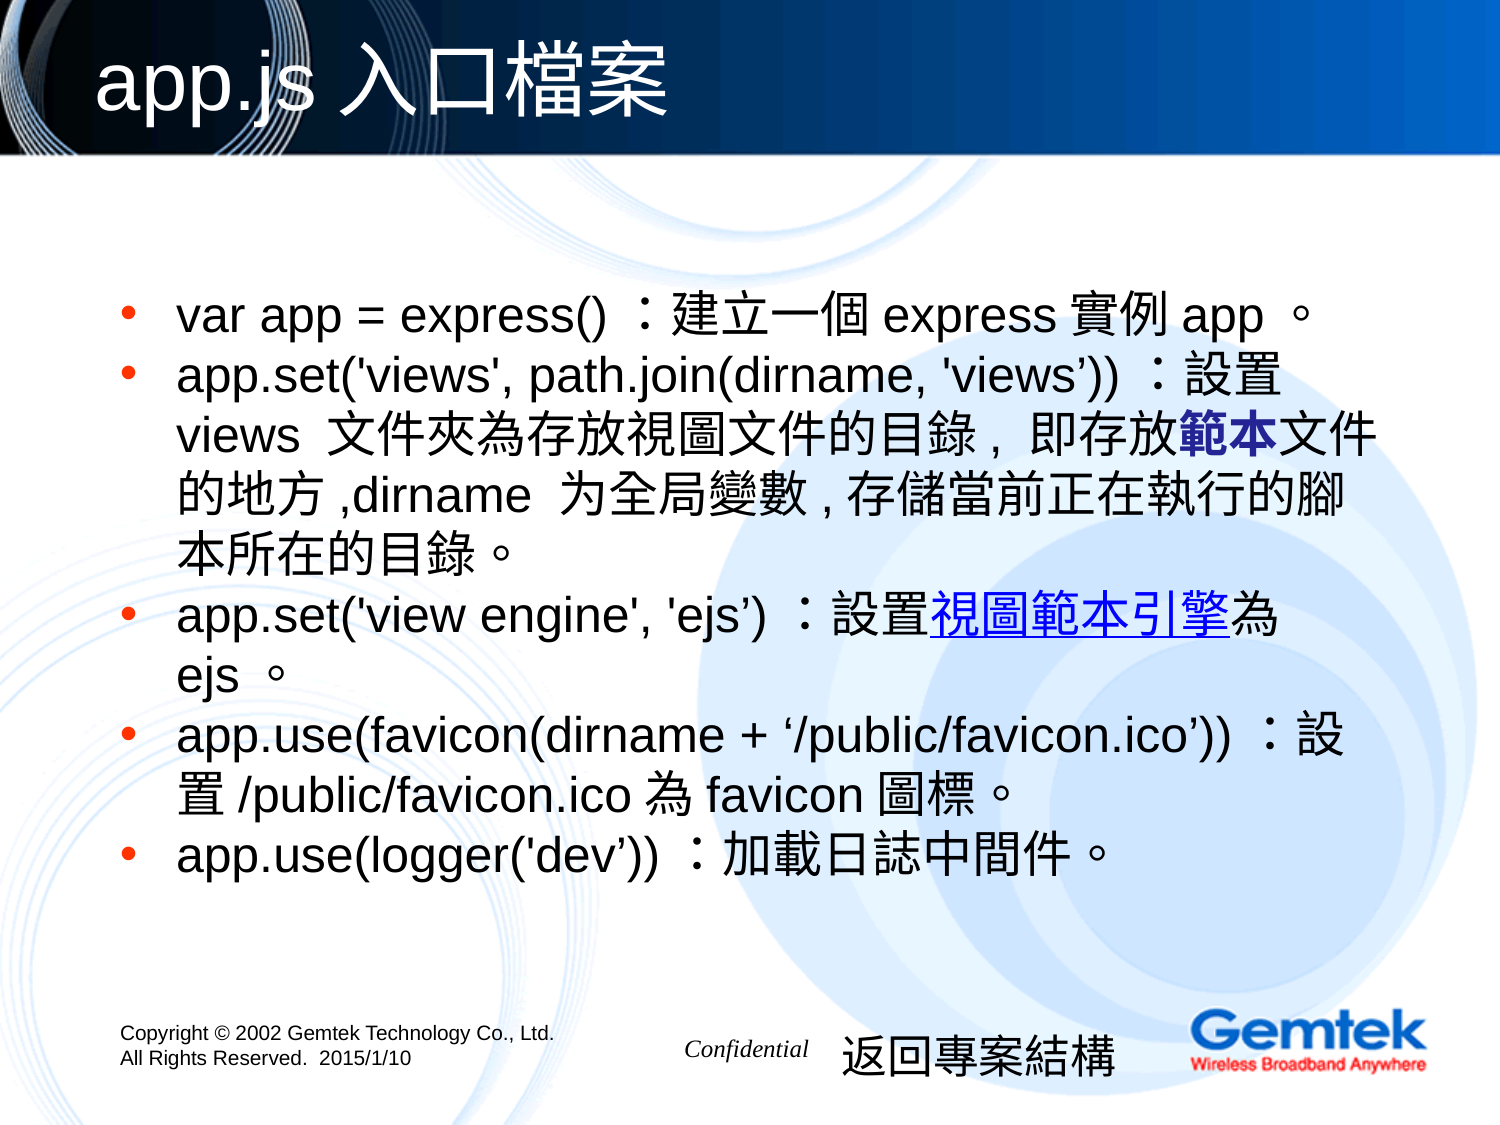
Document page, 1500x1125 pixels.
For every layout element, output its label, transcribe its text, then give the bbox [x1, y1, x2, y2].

title app.js入口檔案 [86, 0, 1363, 144]
picture [0, 0, 1500, 1125]
list var app = express()：建立一個express實例app。 app.set('views', path.join(dirname, 'views’))：設置 views 文件夾為存放視圖文件的目錄, 即存放範本文件的地方,dirname 为全局變數,存儲當前正在執行的腳本所在的目錄。 app.set('view engine', 'ejs’)：設置視圖範本引擎為 ejs。 app.use(favicon(dirname + ‘/public/favicon.ico’))：設置/public/favicon.ico為favicon圖標。 app.use(logger('dev’))：加載日誌中間件。 [111, 274, 1388, 1074]
text_box 返回專案結構 [780, 1011, 1178, 1090]
